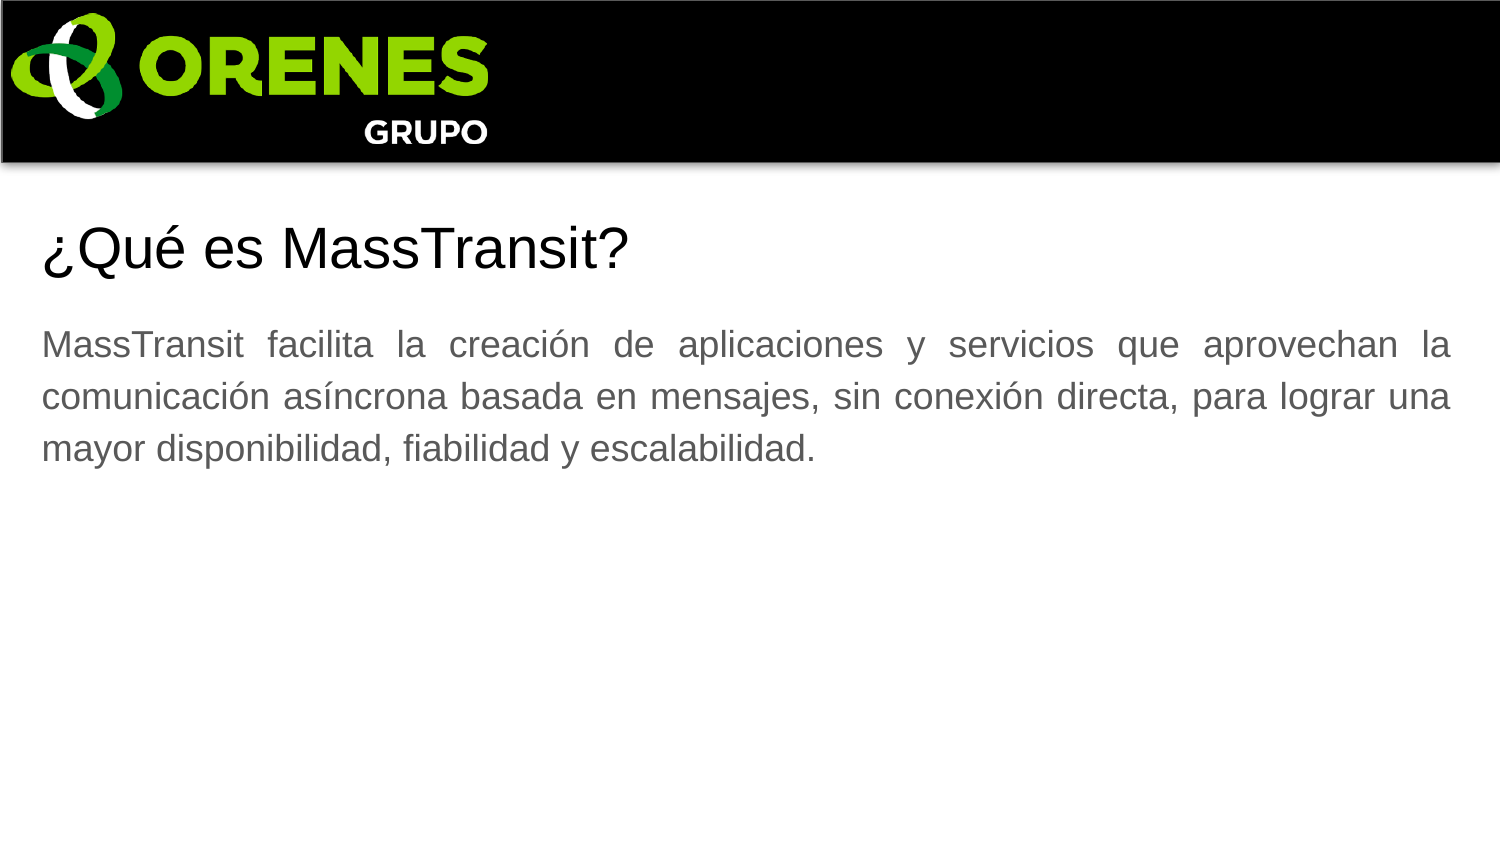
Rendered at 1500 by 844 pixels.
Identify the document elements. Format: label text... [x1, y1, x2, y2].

picture [11, 13, 488, 144]
list MassTransit facilita la creación de aplicaciones y servicios que aprovechan la comunicación asíncrona basada en mensajes, sin conexión directa, para lograr una mayor disponibilidad, fiabilidad y escalabilidad. [26, 298, 1466, 797]
title ¿Qué es MassTransit? [26, 195, 1466, 279]
